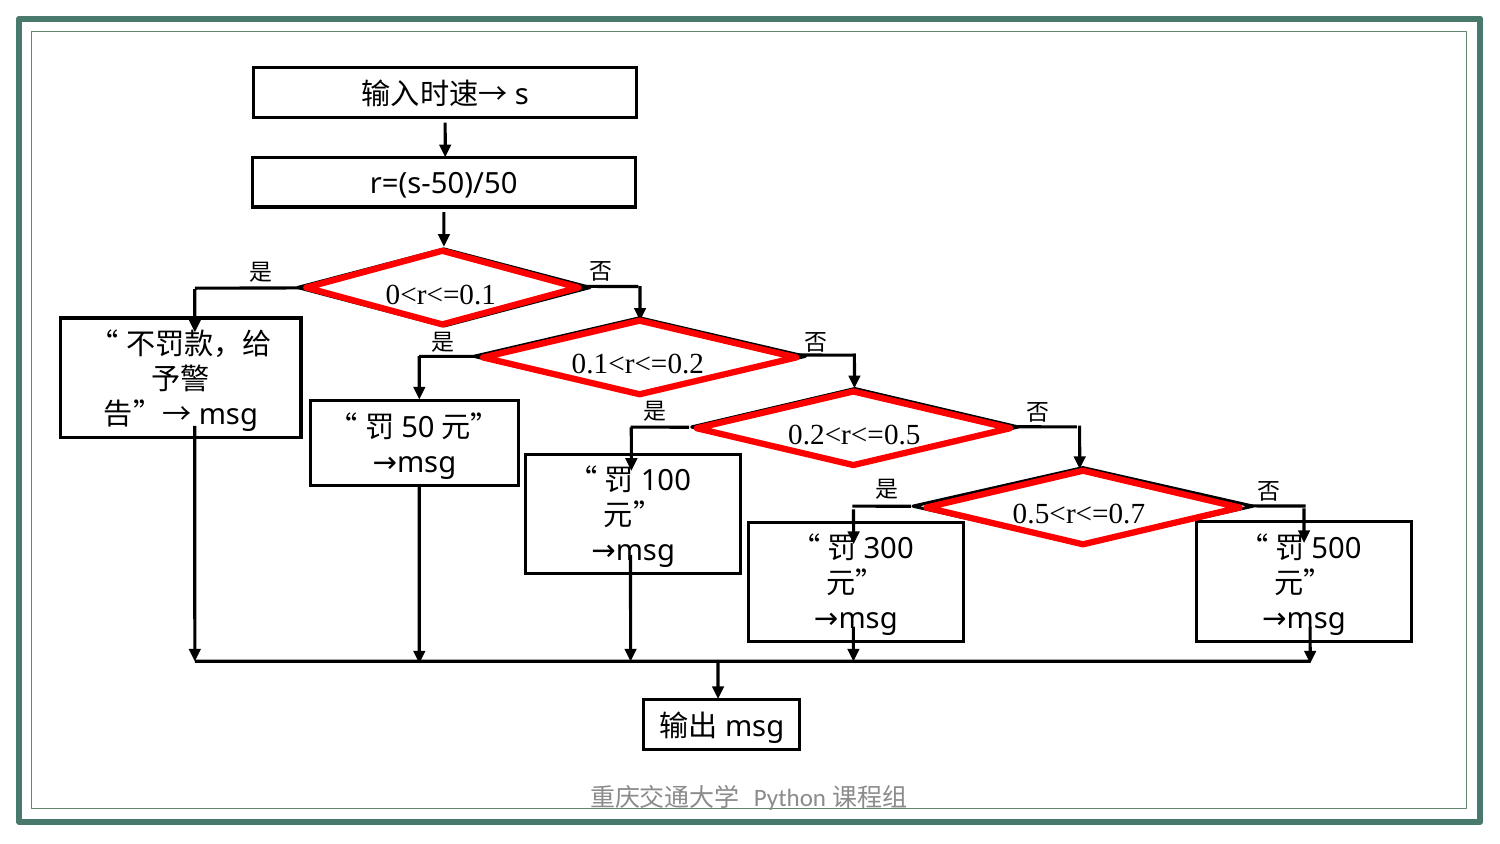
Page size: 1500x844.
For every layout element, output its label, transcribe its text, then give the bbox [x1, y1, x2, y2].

text_box [17, 17, 1482, 824]
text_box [60, 67, 1412, 751]
footer 重庆交通大学 Python课程组 [511, 773, 987, 819]
text_box [30, 29, 1468, 811]
